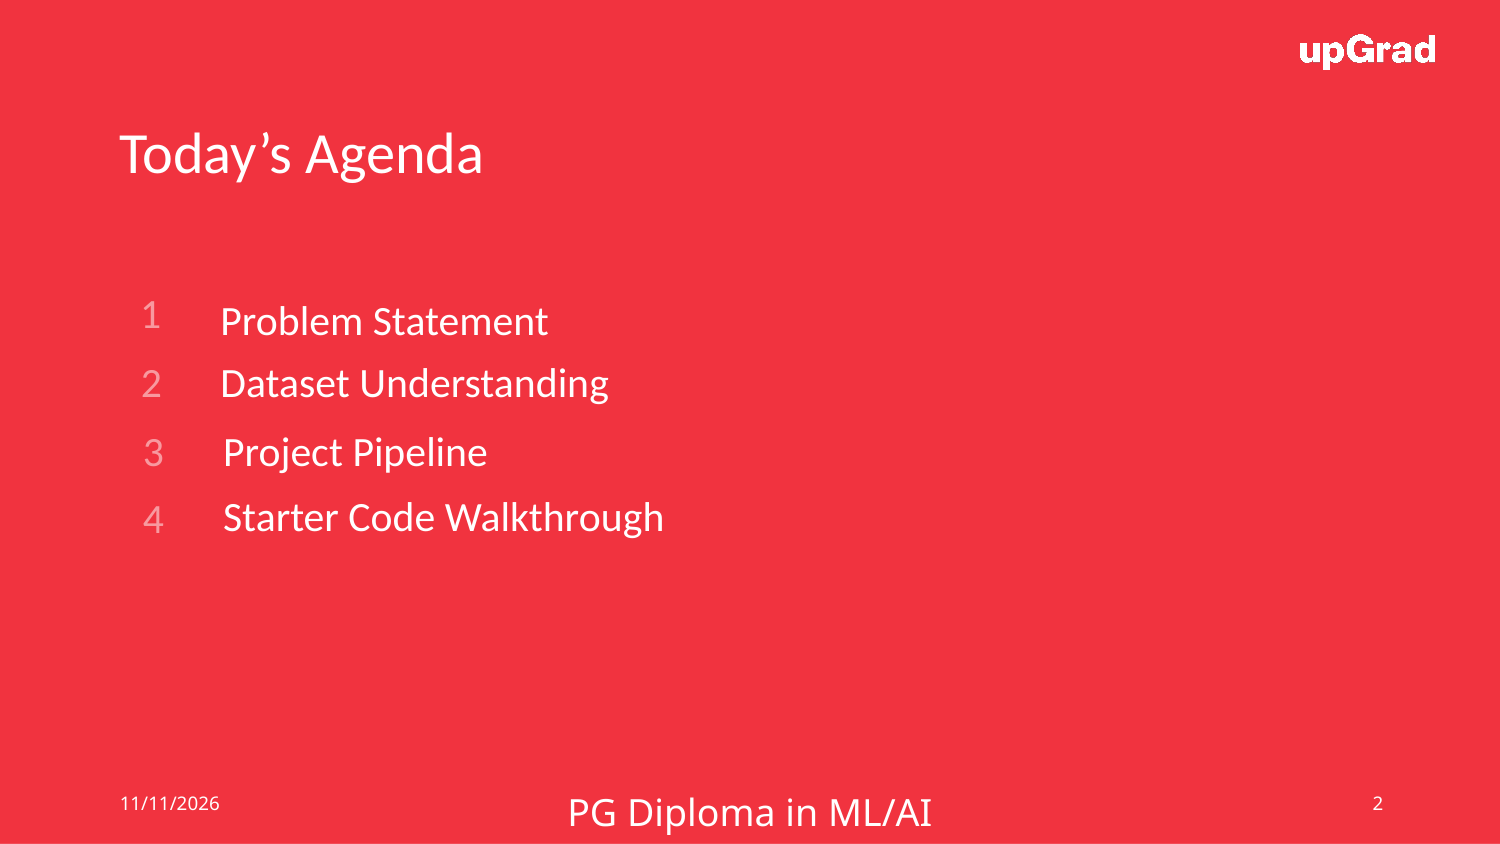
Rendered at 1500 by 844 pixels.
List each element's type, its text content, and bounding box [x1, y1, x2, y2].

picture [1300, 34, 1435, 70]
text_box 2 [126, 348, 205, 414]
footer PG Diploma in ML/AI [496, 782, 1004, 827]
text_box 3 [128, 417, 208, 483]
text_box 4 [128, 484, 209, 550]
text_box Project Pipeline [208, 416, 910, 482]
text_box 1 [125, 279, 206, 344]
text_box Starter Code Walkthrough [208, 482, 910, 548]
slide_number 2 [1060, 782, 1399, 827]
text_box Today’s Agenda [104, 107, 832, 193]
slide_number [104, 782, 443, 827]
text_box Dataset Understanding [205, 352, 1218, 414]
text_box Problem Statement [205, 286, 1218, 352]
